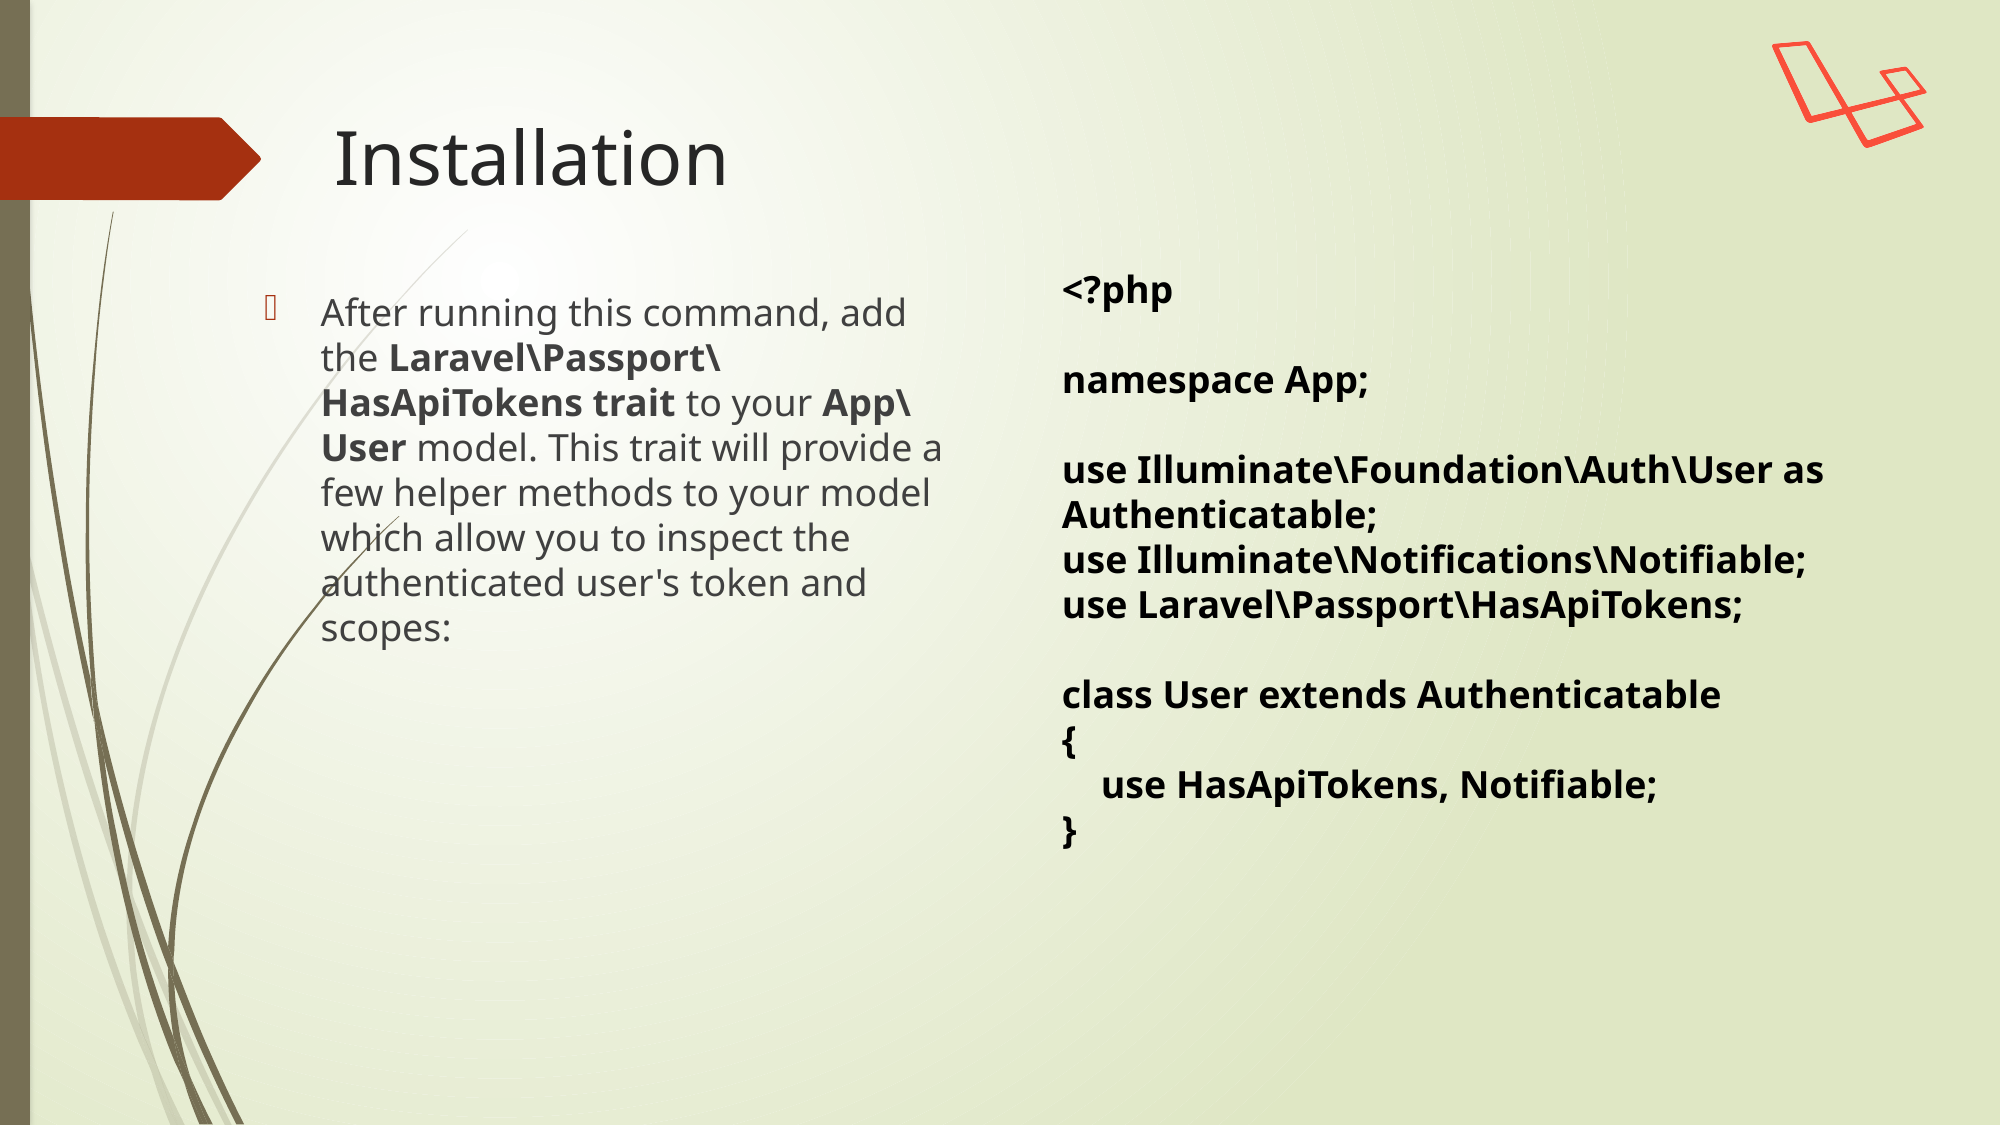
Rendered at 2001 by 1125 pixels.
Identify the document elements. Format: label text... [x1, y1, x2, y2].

title Installation [319, 102, 1888, 259]
list After running this command, add the Laravel\Passport\HasApiTokens trait to your App\User model. This trait will provide a few helper methods to your model which allow you to inspect the authenticated user's token and scopes: [249, 281, 966, 970]
text_box <?php namespace App; use Illuminate\Foundation\Auth\User as Authenticatable; use Illuminate\Notifications\Notifiable; use Laravel\Passport\HasApiTokens; class User extends Authenticatable { use HasApiTokens, Notifiable; } [1047, 258, 1888, 858]
picture [1772, 41, 1927, 148]
